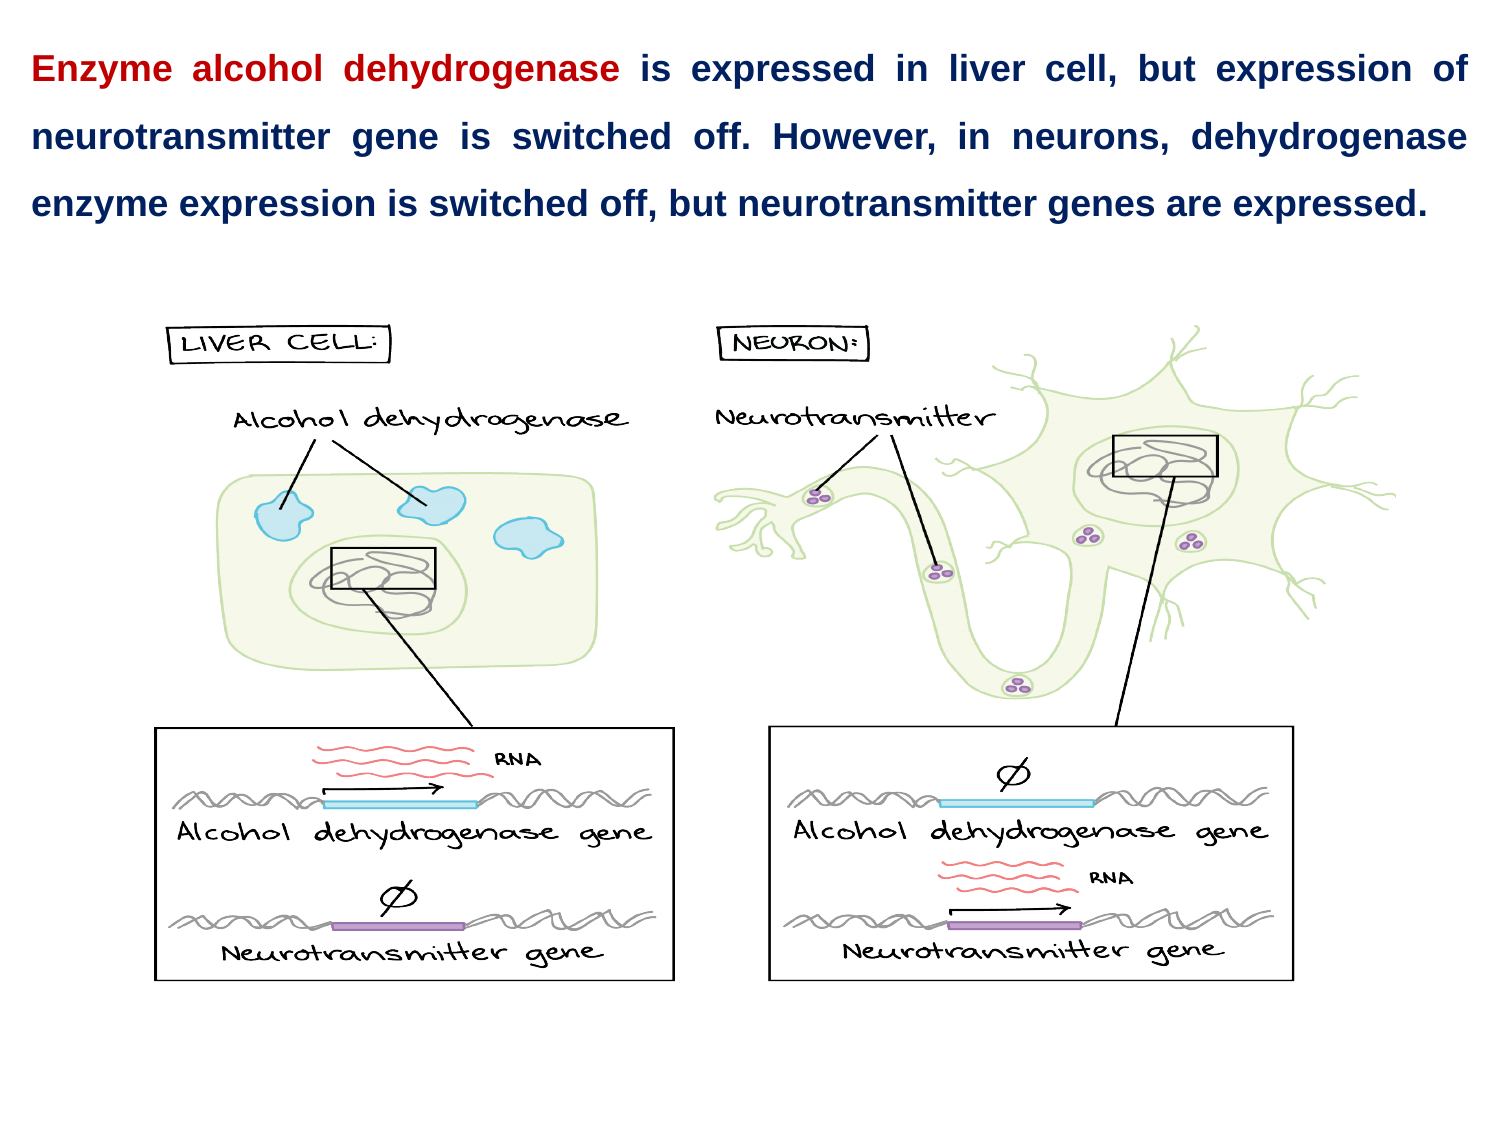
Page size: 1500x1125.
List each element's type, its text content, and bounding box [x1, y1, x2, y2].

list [148, 316, 1396, 987]
text_box Enzyme alcohol dehydrogenase is expressed in liver cell, but expression of neurotransmitter gene is switched off. However, in neurons, dehydrogenase enzyme expression is switched off, but neurotransmitter genes are expressed. [16, 14, 1484, 232]
